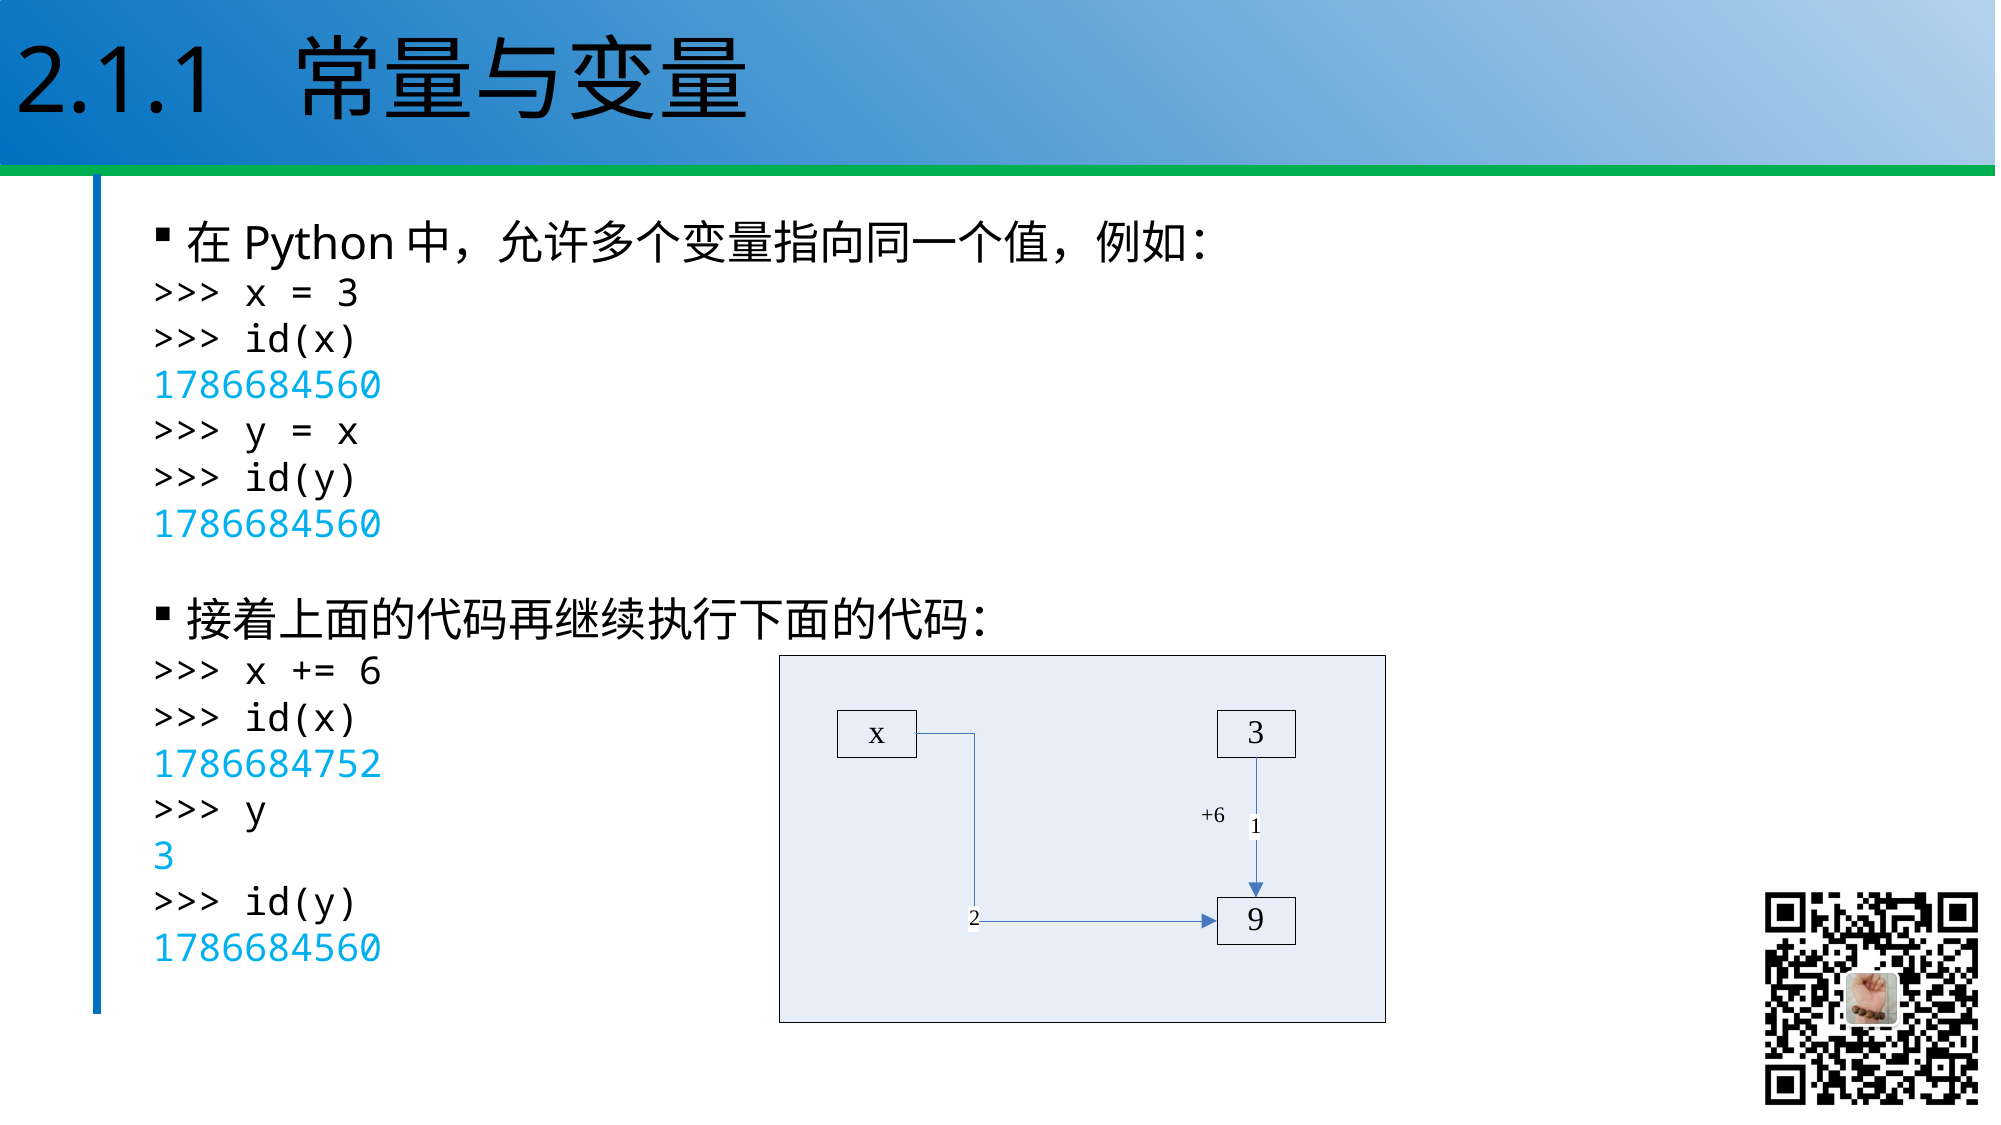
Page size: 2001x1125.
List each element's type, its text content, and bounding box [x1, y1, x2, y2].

list 在Python中，允许多个变量指向同一个值，例如： >>> x = 3 >>> id(x) 1786684560 >>> y = x >>> id(y) 1786684560 接着上面的代码再继续执行下面的代码： >>> x += 6 >>> id(x) 1786684752 >>> y 3 >>> id(y) 1786684560 [137, 216, 1863, 978]
title 2.1.1 常量与变量 [0, 0, 1995, 165]
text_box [775, 651, 1389, 1027]
picture [1748, 875, 1995, 1122]
slide_number [1412, 1042, 1863, 1103]
